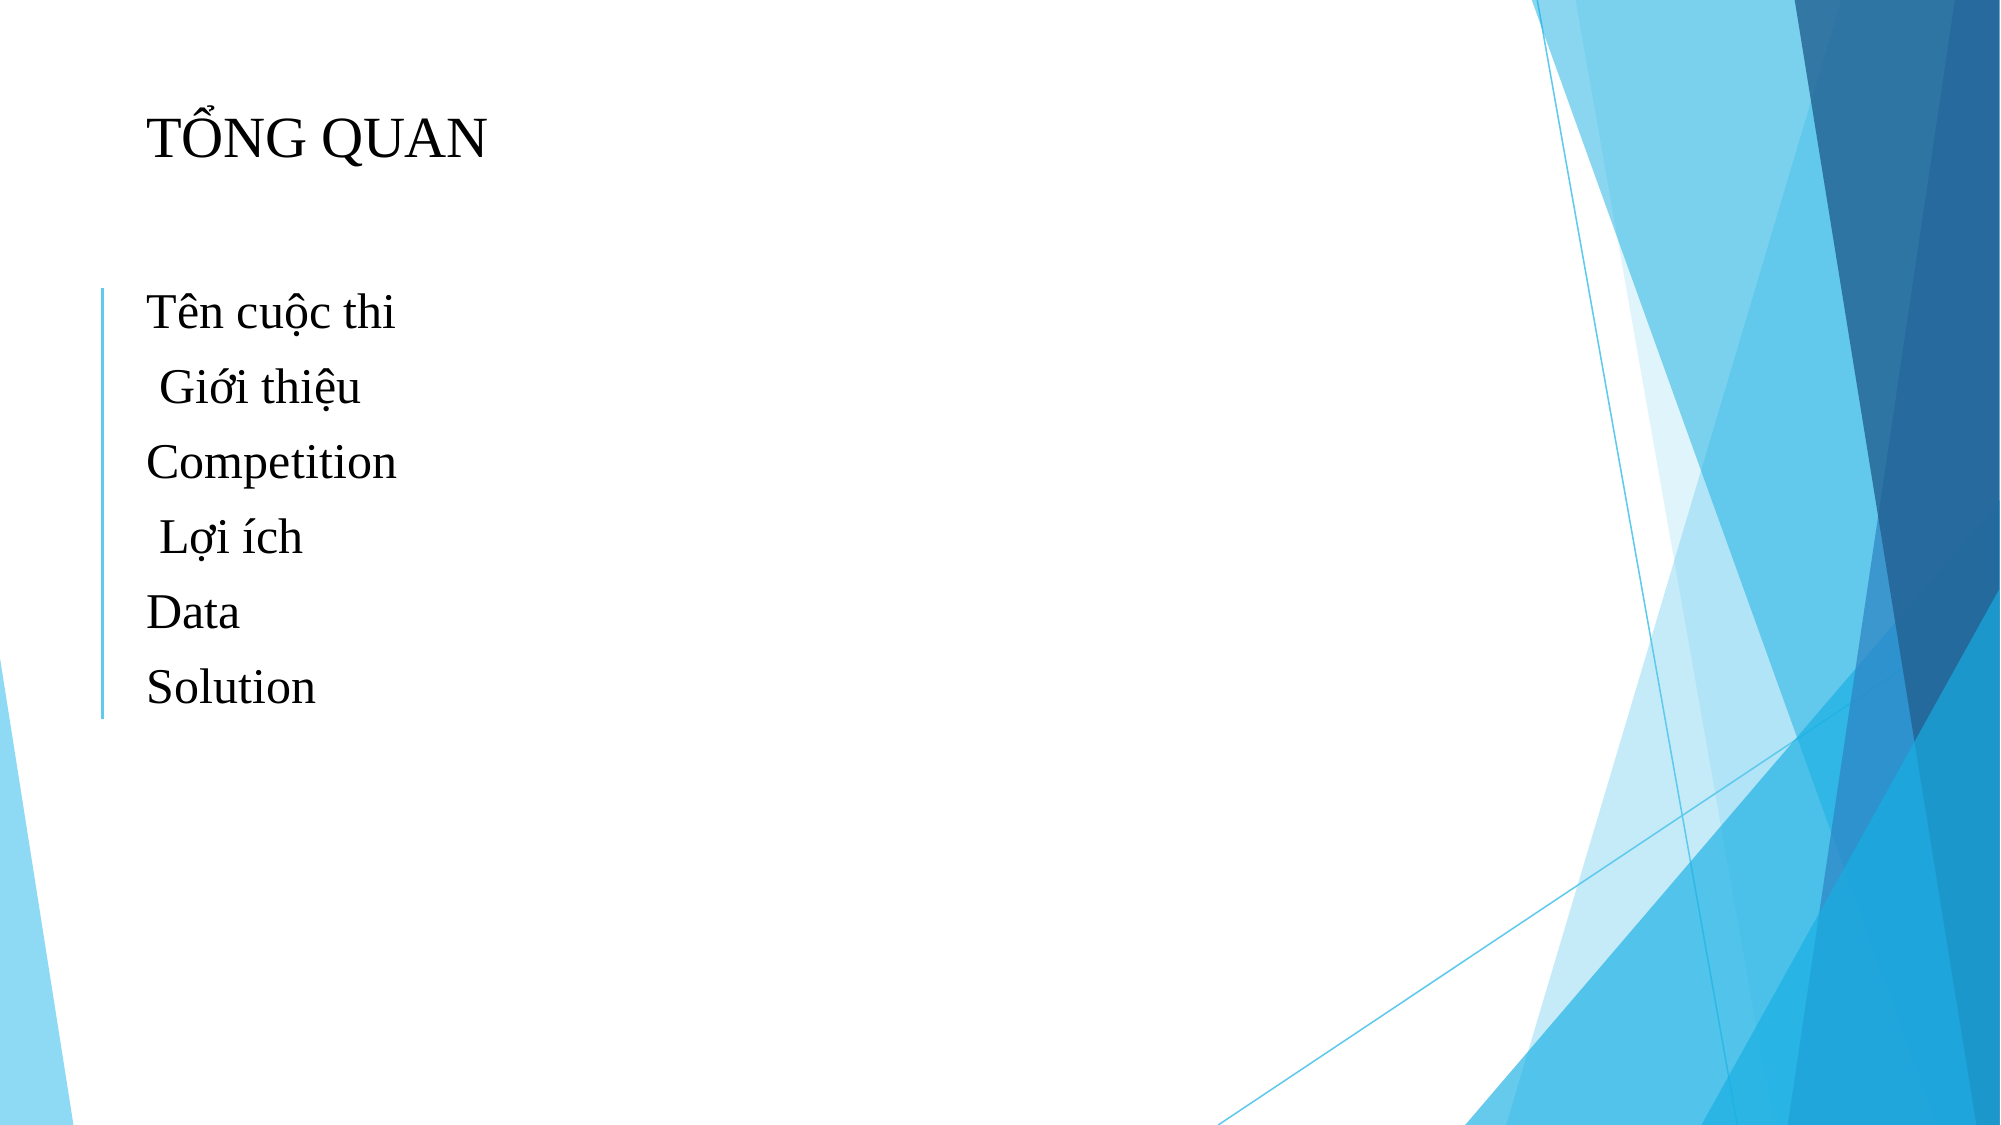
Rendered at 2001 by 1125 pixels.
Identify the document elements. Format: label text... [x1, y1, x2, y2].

text_box Tên cuộc thi Giới thiệu Competition Lợi ích Data Solution [144, 262, 399, 714]
title TỔNG QUAN [144, 96, 494, 287]
